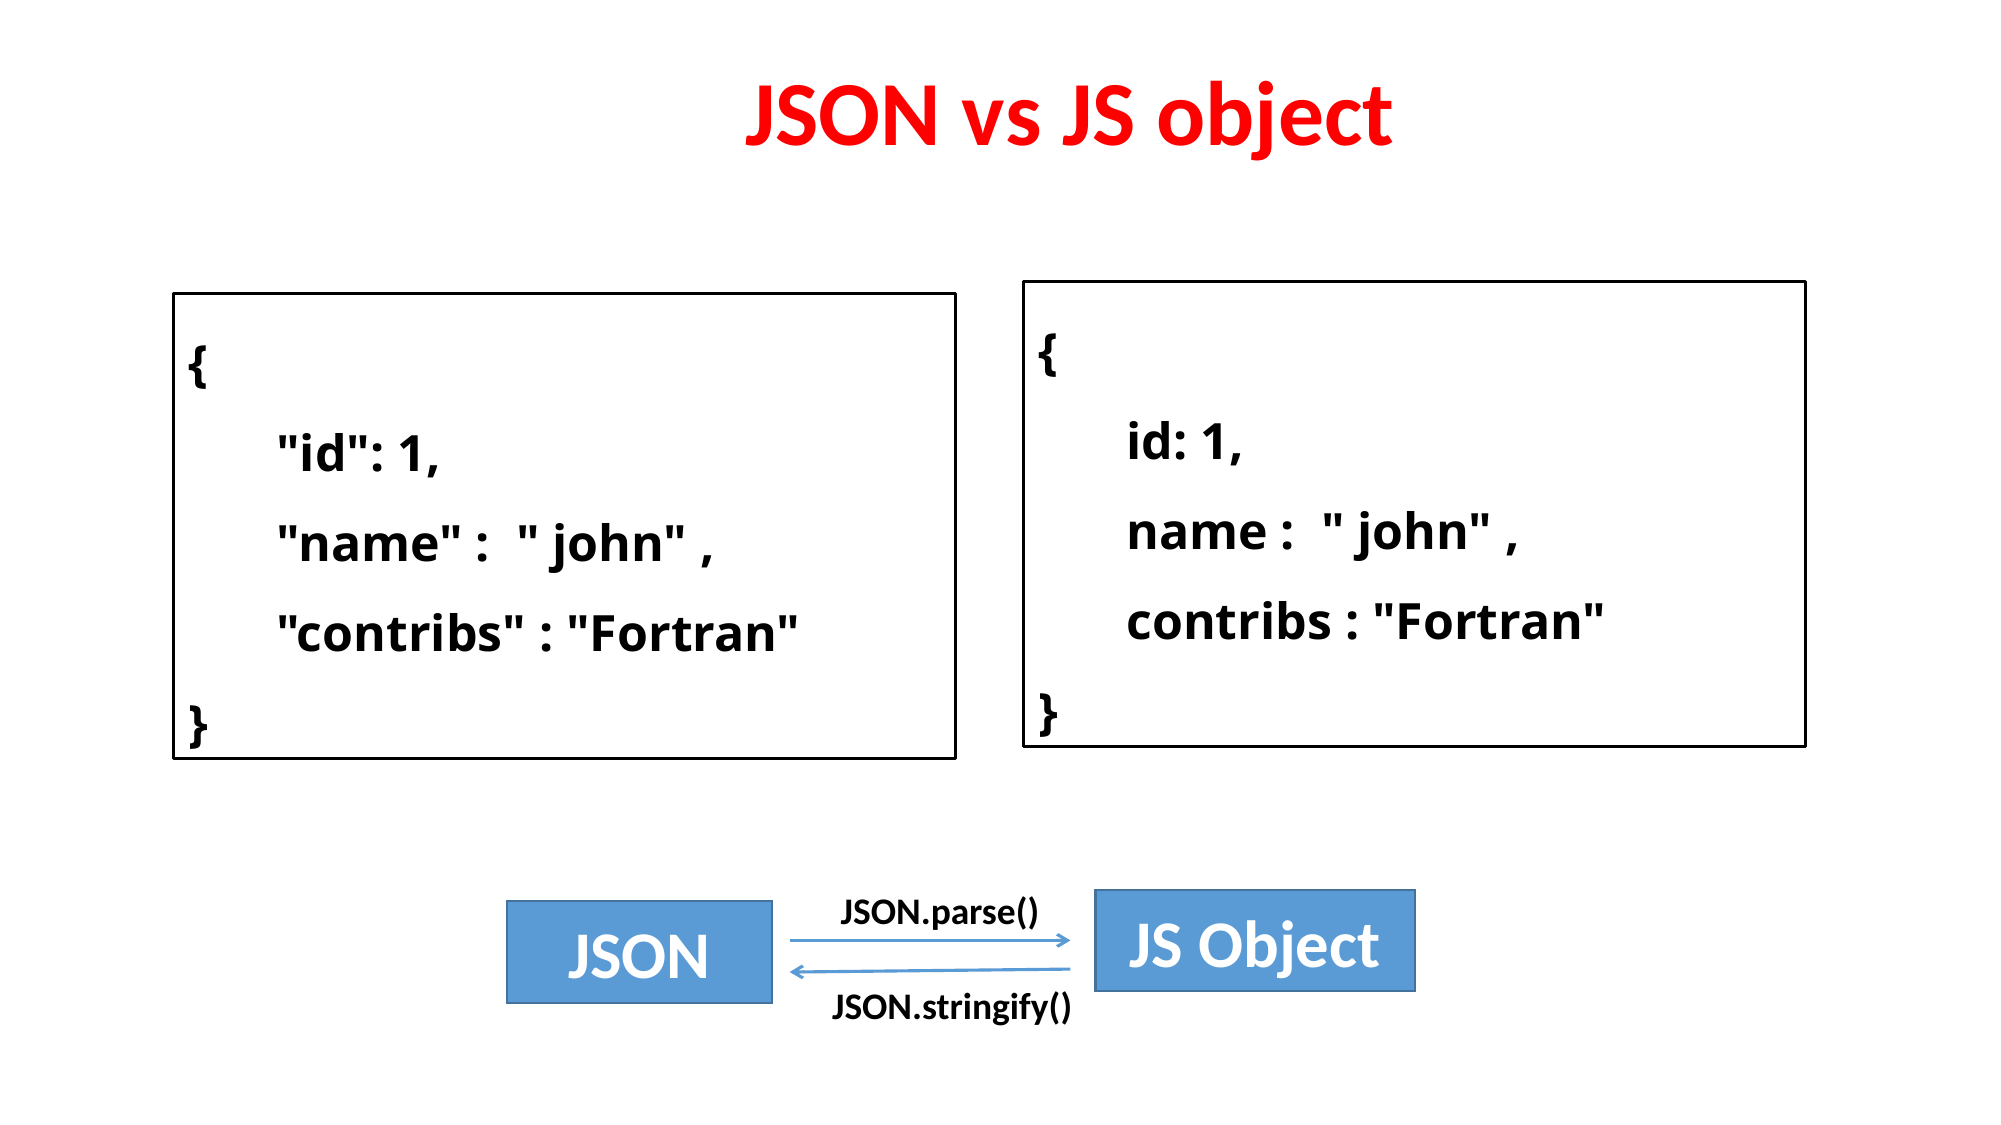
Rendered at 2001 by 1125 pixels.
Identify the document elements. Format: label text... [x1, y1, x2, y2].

text_box JSON.parse() [825, 879, 1055, 940]
text_box { "id": 1, "name" : " john" , "contribs" : "Fortran" } [173, 293, 956, 759]
text_box JSON.stringify() [817, 974, 1088, 1034]
text_box { id: 1, name : " john" , contribs : "Fortran" } [1023, 281, 1806, 747]
text_box JS Object [1094, 889, 1416, 992]
text_box JSON vs JS object [730, 46, 1411, 172]
text_box JSON [506, 900, 773, 1004]
